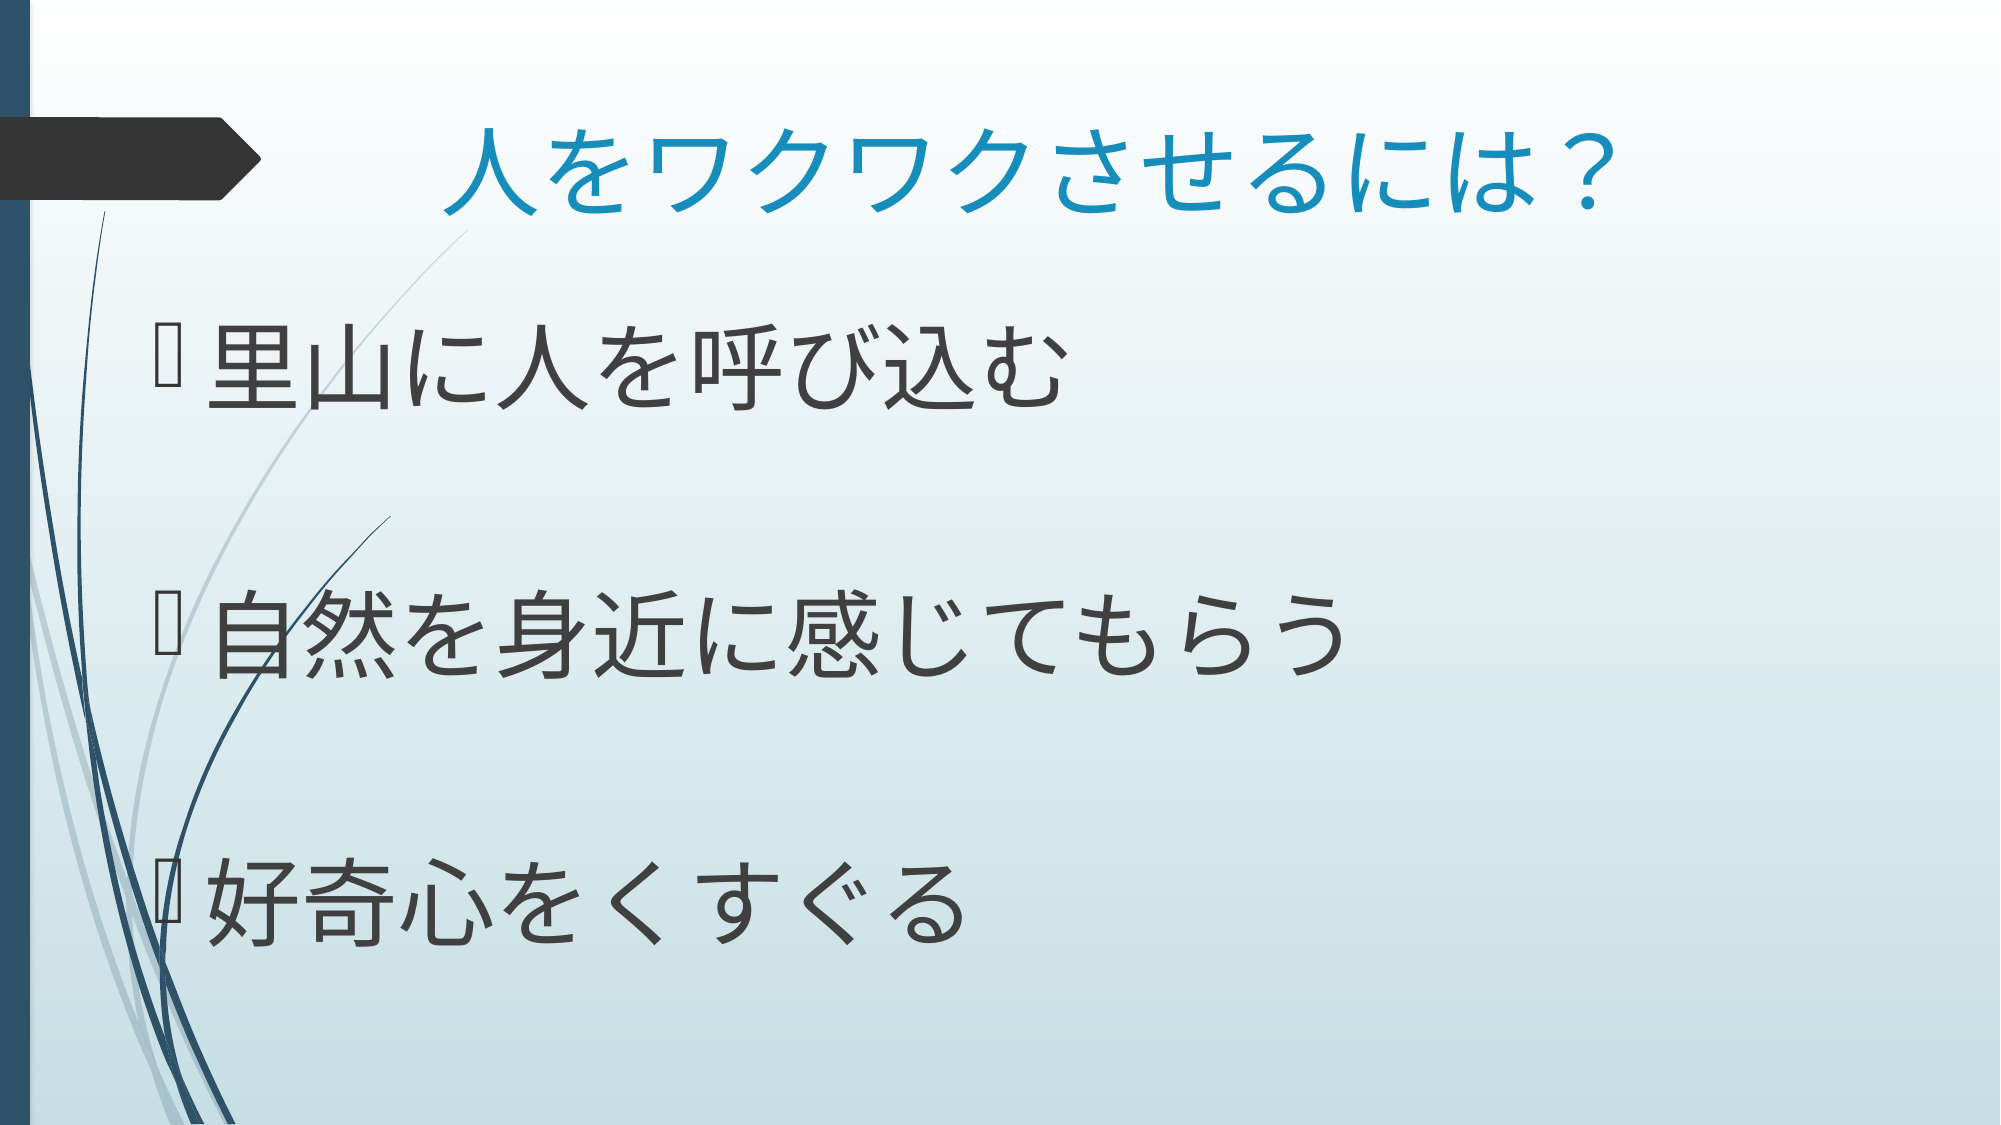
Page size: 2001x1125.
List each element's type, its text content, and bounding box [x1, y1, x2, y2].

title 人をワクワクさせるには？ [425, 102, 1888, 313]
list 里山に人を呼び込む 自然を身近に感じてもらう 好奇心をくすぐる [137, 299, 1863, 973]
